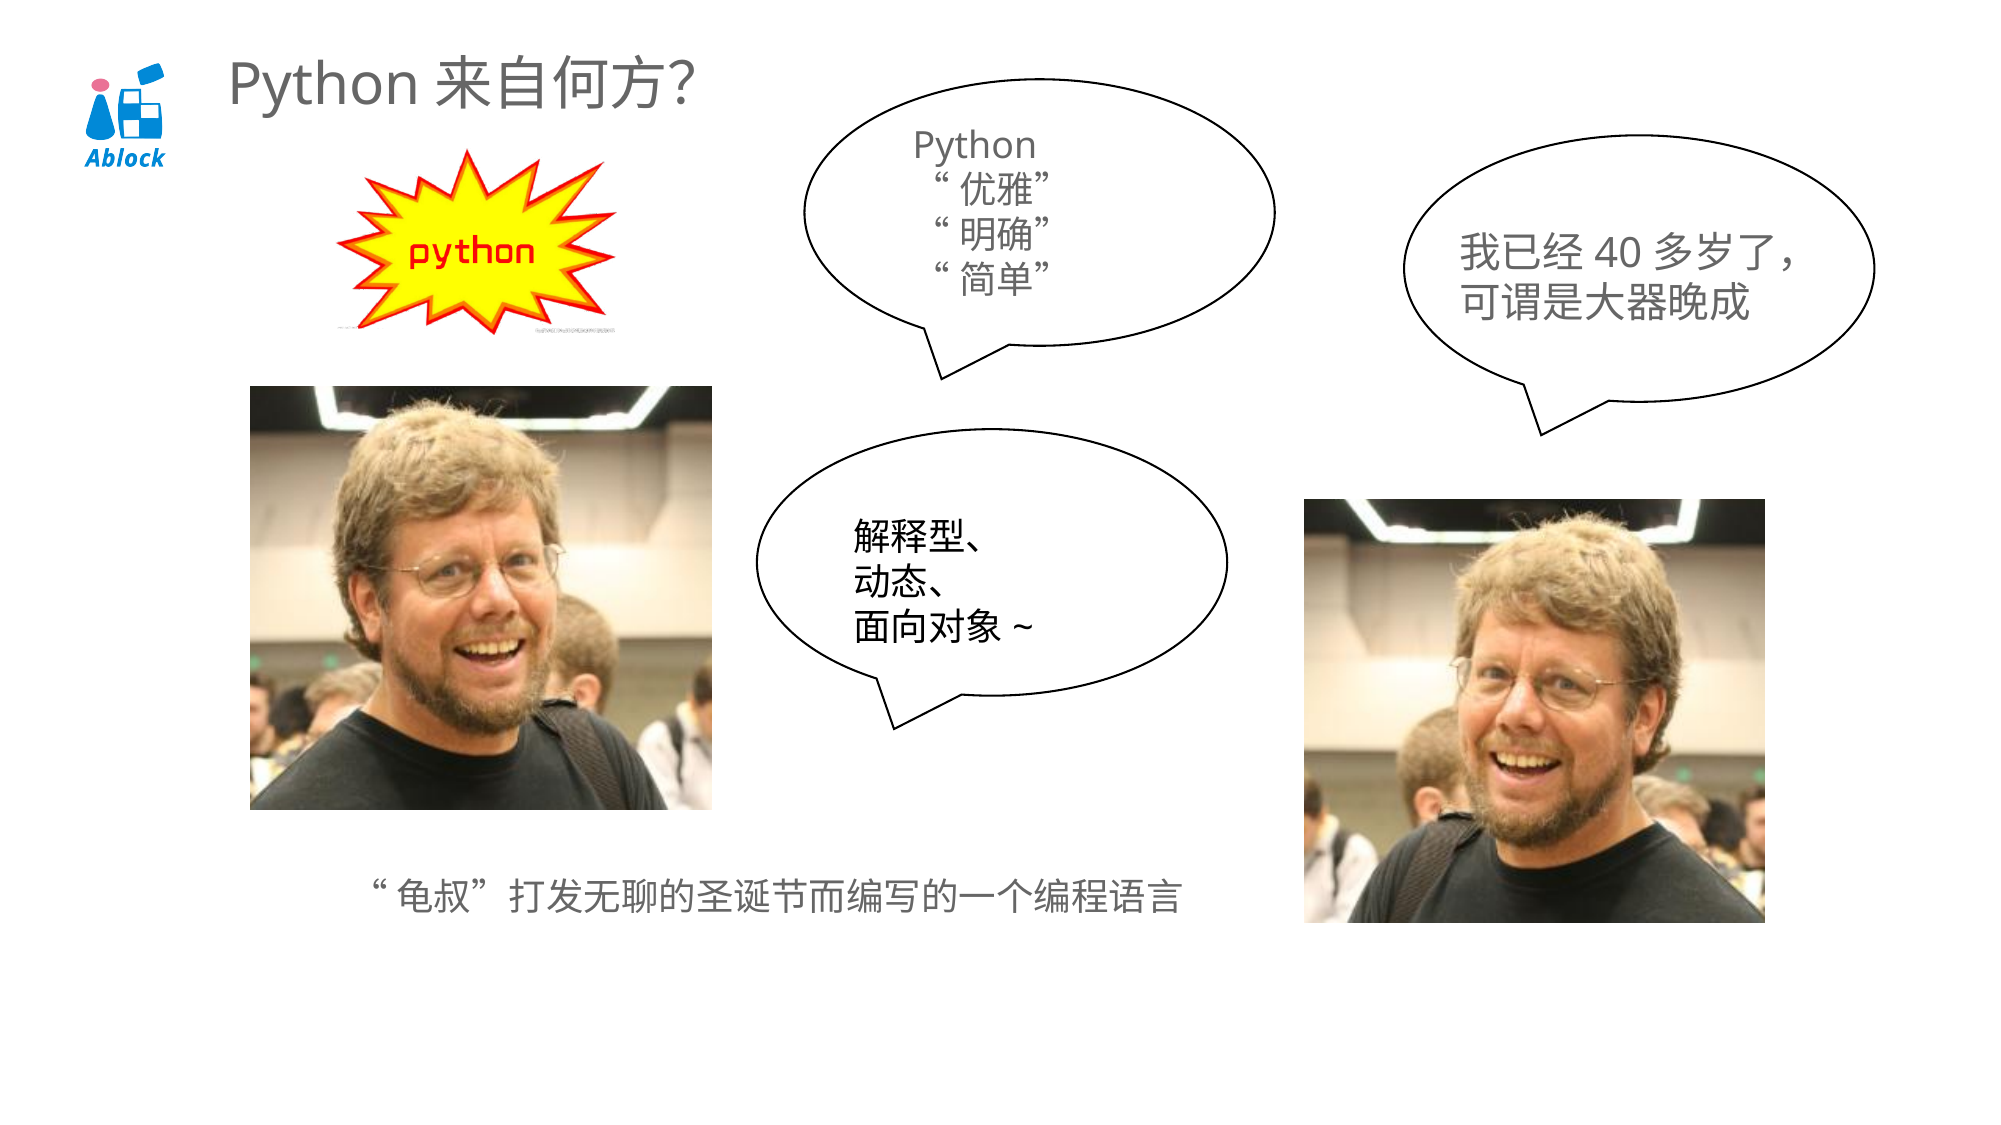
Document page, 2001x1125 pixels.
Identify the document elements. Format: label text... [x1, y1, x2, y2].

text_box 我已经40多岁了， 可谓是大器晚成 [1444, 218, 1835, 334]
text_box “龟叔”打发无聊的圣诞节而编写的一个编程语言 [335, 865, 1292, 971]
text_box 解释型、 动态、 面向对象~ [838, 505, 1049, 656]
picture [29, 17, 221, 209]
text_box [1403, 134, 1876, 437]
text_box [803, 78, 1276, 381]
text_box [755, 428, 1229, 731]
text_box Python来自何方？ [212, 39, 1061, 124]
picture [250, 386, 712, 810]
picture [335, 148, 617, 335]
picture [1303, 499, 1765, 923]
